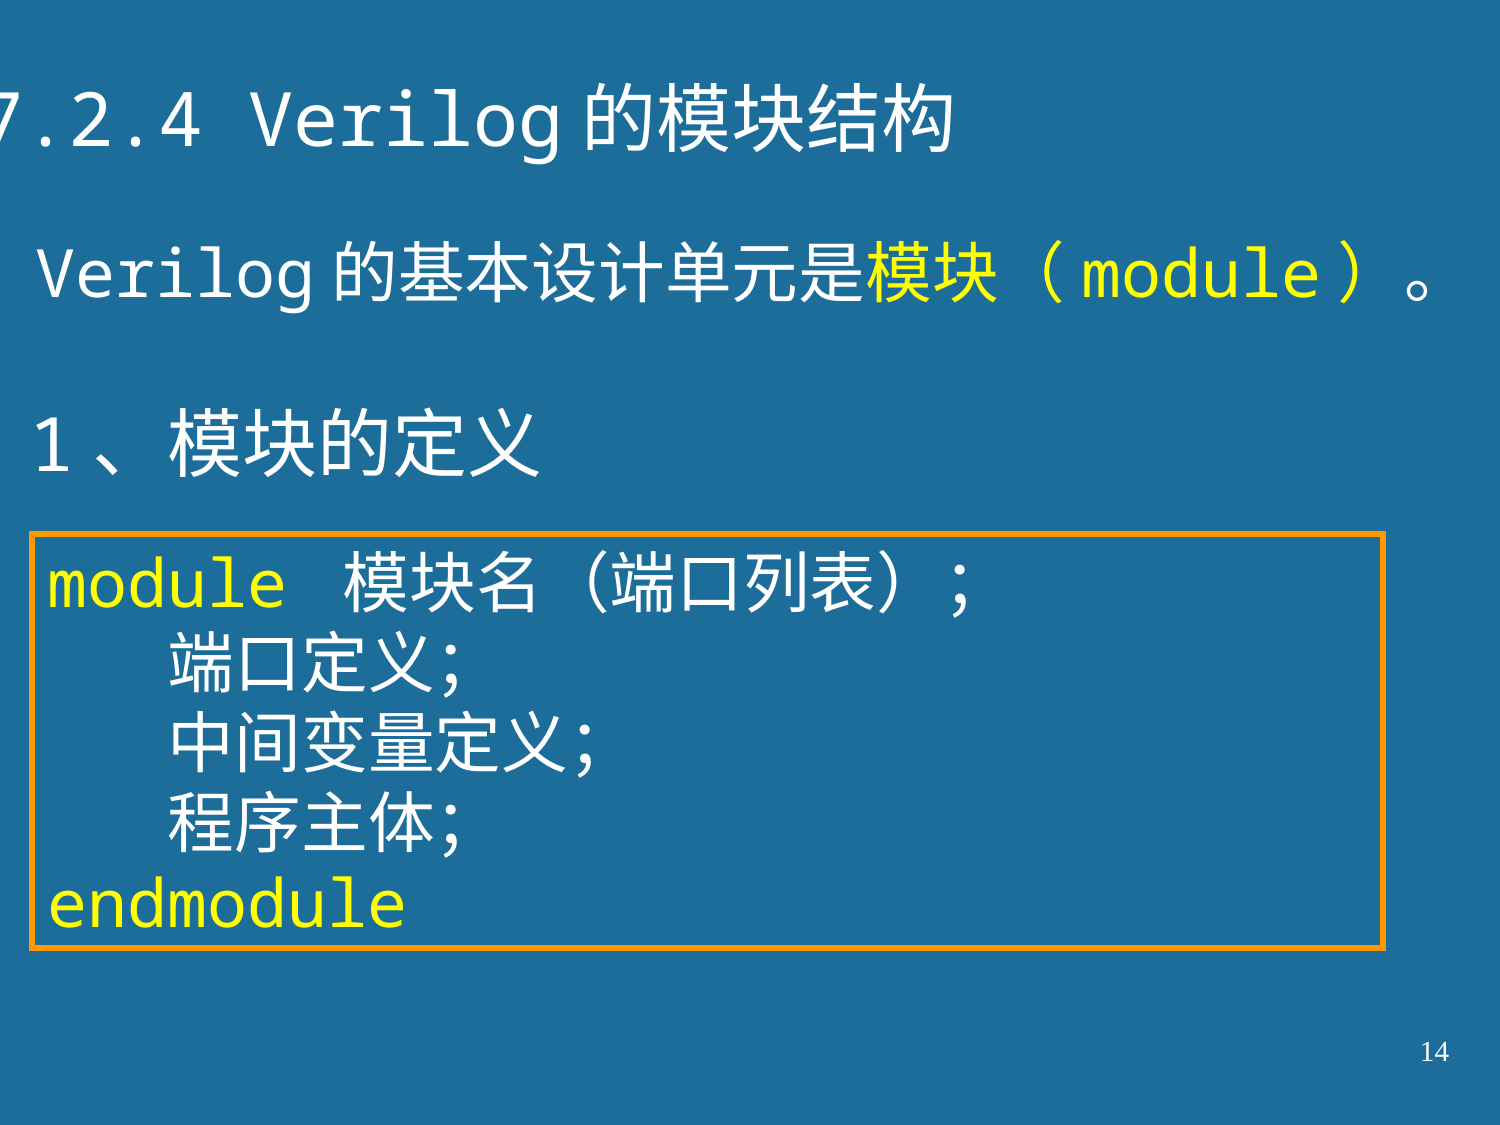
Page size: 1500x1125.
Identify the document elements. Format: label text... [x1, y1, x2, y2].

slide_number 14 [1151, 1024, 1465, 1101]
text_box Verilog的基本设计单元是模块（module）。 [20, 223, 1500, 319]
text_box module 模块名（端口列表）； 端口定义； 中间变量定义； 程序主体； endmodule [32, 533, 1383, 949]
text_box 1、模块的定义 [14, 388, 557, 494]
text_box 7.2.4 Verilog的模块结构 [0, 63, 971, 169]
